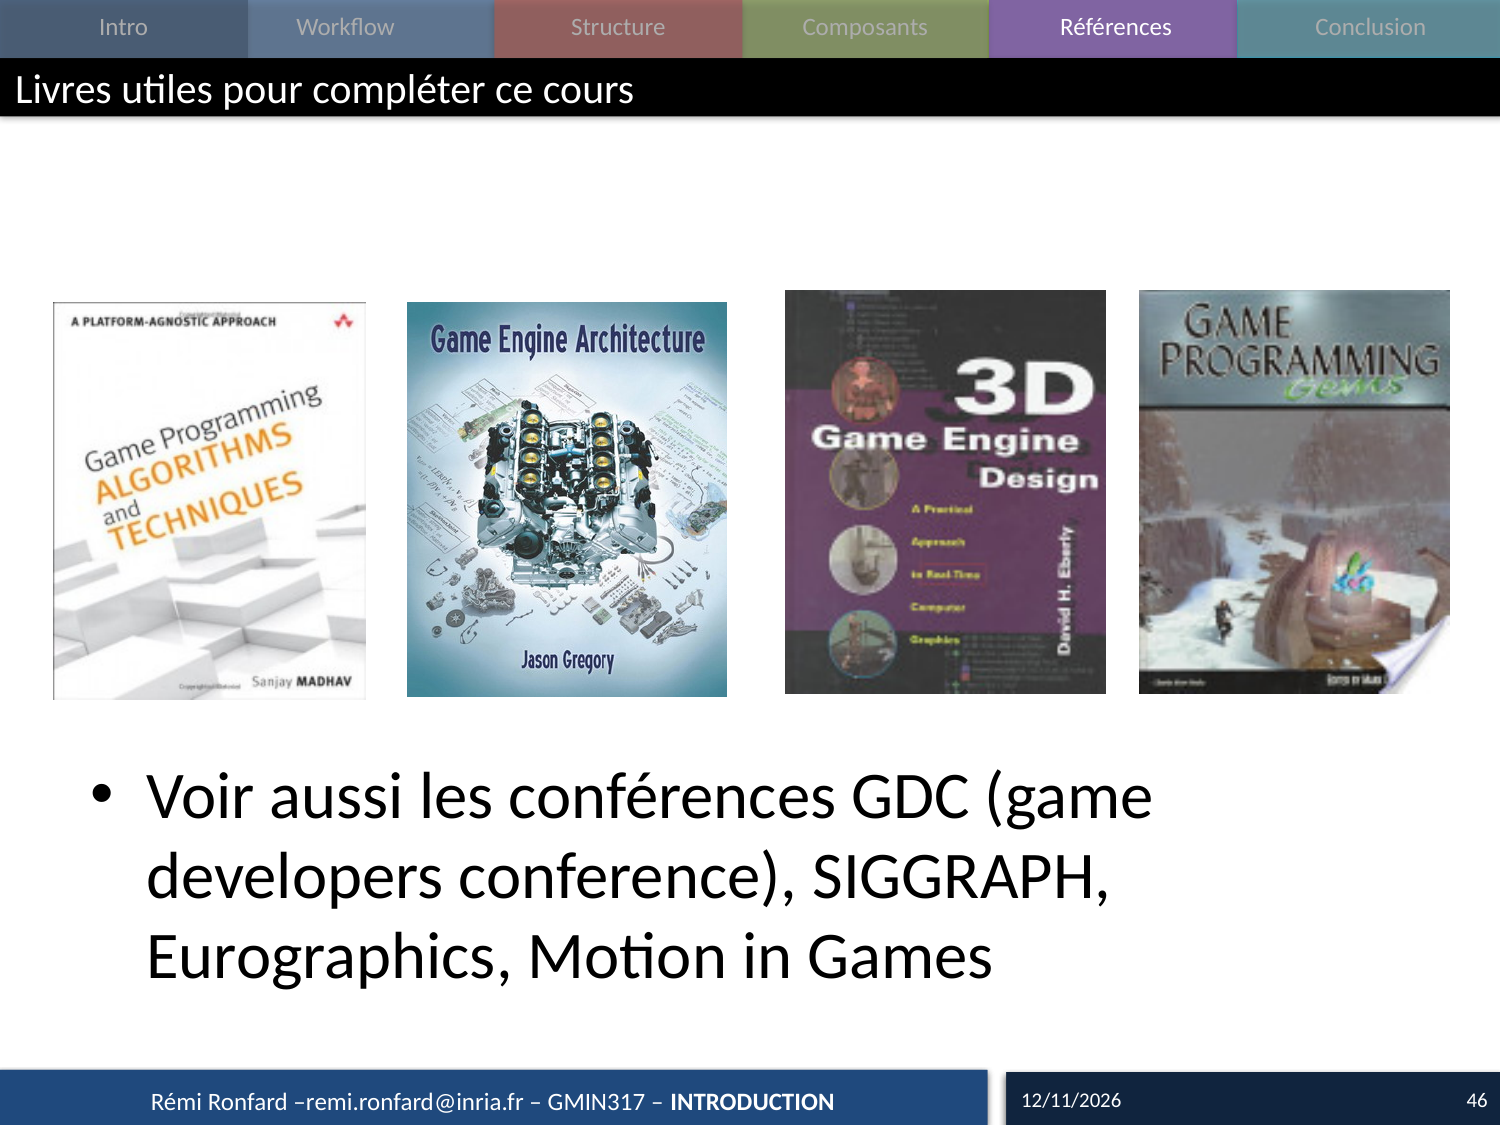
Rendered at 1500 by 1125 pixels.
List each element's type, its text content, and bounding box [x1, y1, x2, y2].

picture [785, 290, 1106, 694]
picture [1139, 290, 1451, 694]
list Voir aussi les conférences GDC (game developers conference), SIGGRAPH, Eurographics, Motion in Games [75, 744, 1425, 1005]
title Livres utiles pour compléter ce cours [0, 58, 1500, 117]
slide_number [1006, 1070, 1153, 1125]
picture [407, 302, 727, 697]
footer Rémi Ronfard –remi.ronfard@inria.fr – GMIN317 – INTRODUCTION [0, 1072, 988, 1125]
picture [52, 302, 366, 700]
slide_number 46 [1153, 1071, 1500, 1125]
